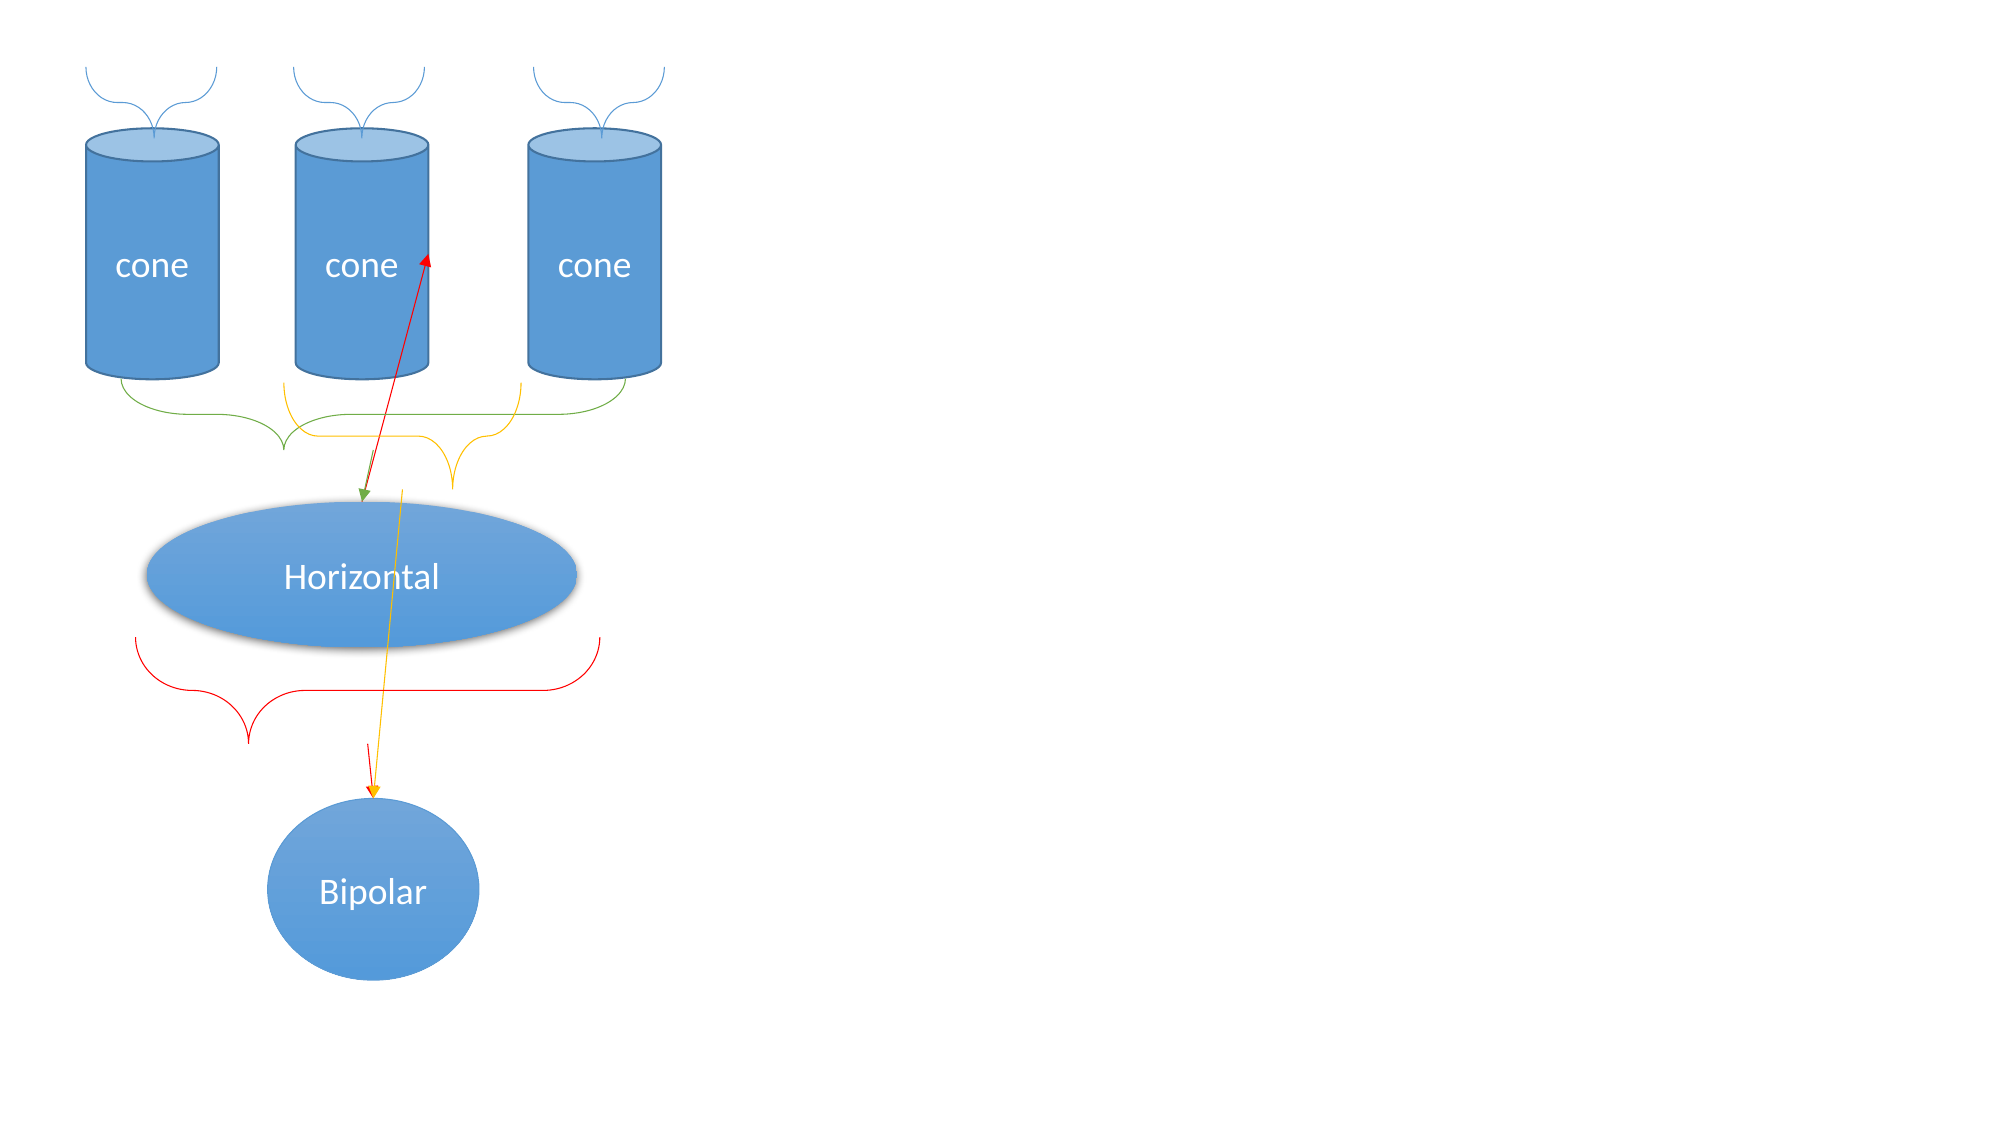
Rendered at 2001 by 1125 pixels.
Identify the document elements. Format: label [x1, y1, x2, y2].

text_box [85, 66, 1207, 1016]
